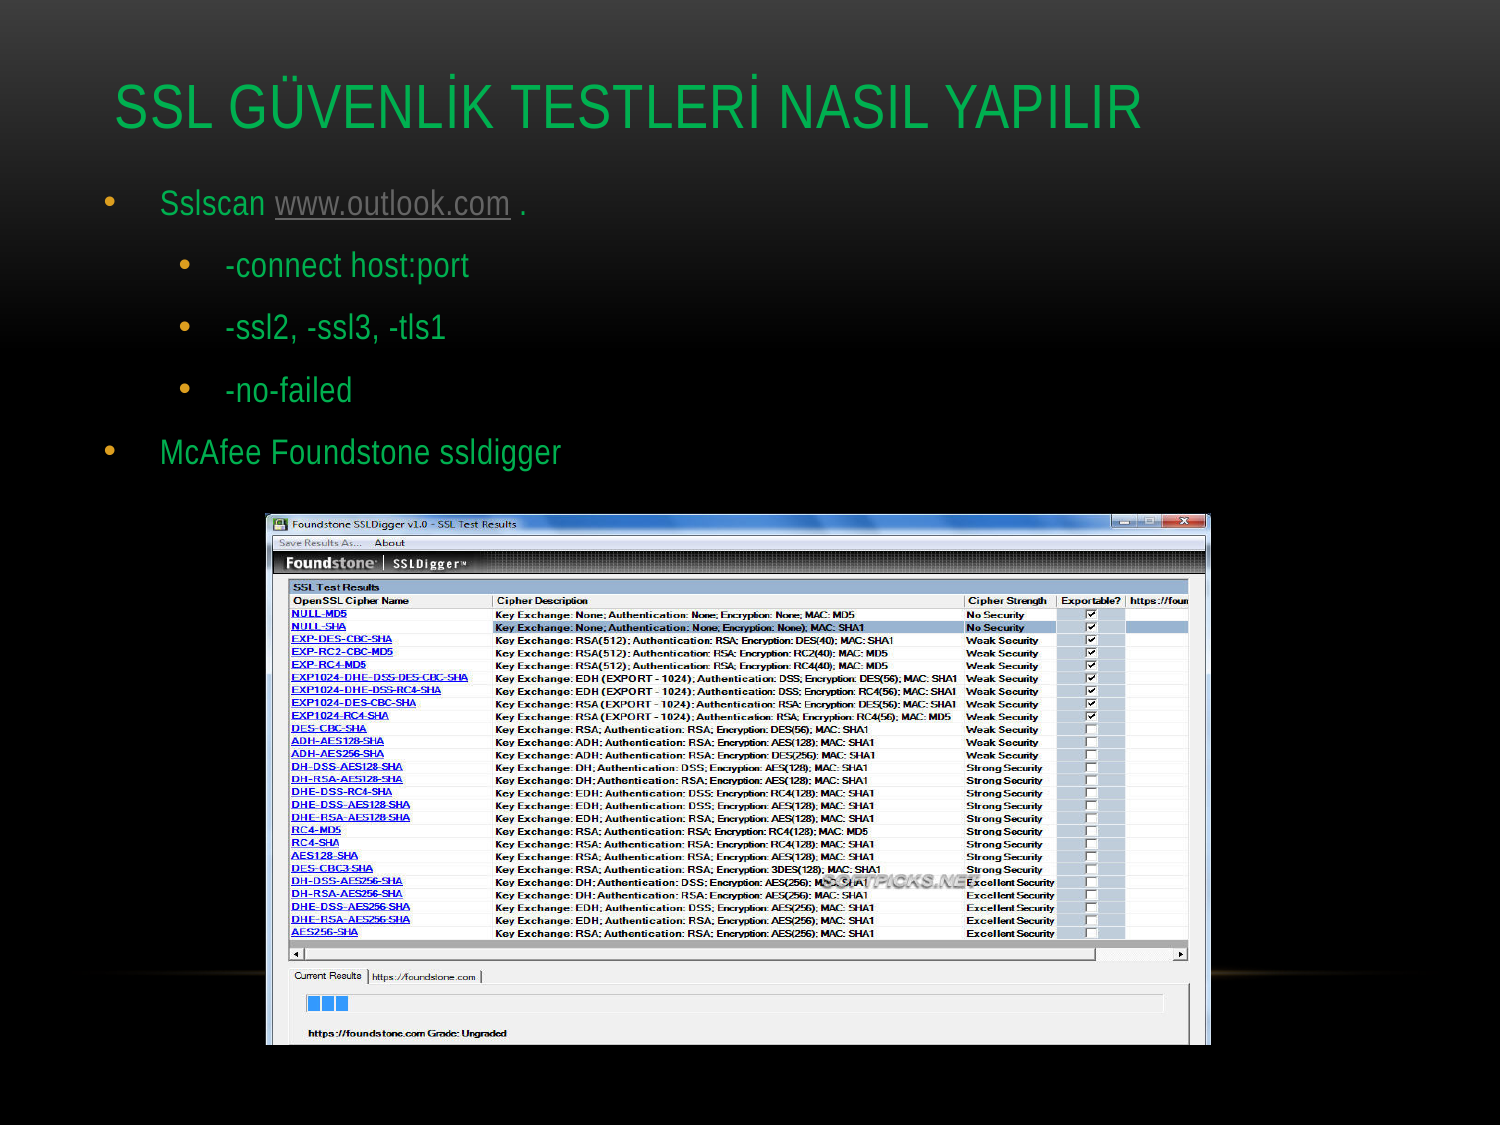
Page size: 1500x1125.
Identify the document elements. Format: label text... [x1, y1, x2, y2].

title SSL GüvENLİK TESTLERİ NASIL YAPILIR [99, 45, 1400, 149]
list Sslscan www.outlook.com . -connect host:port -ssl2, -ssl3, -tls1 -no-failed McAfee Foundstone ssldigger [88, 172, 1389, 953]
picture [0, 0, 1500, 1125]
